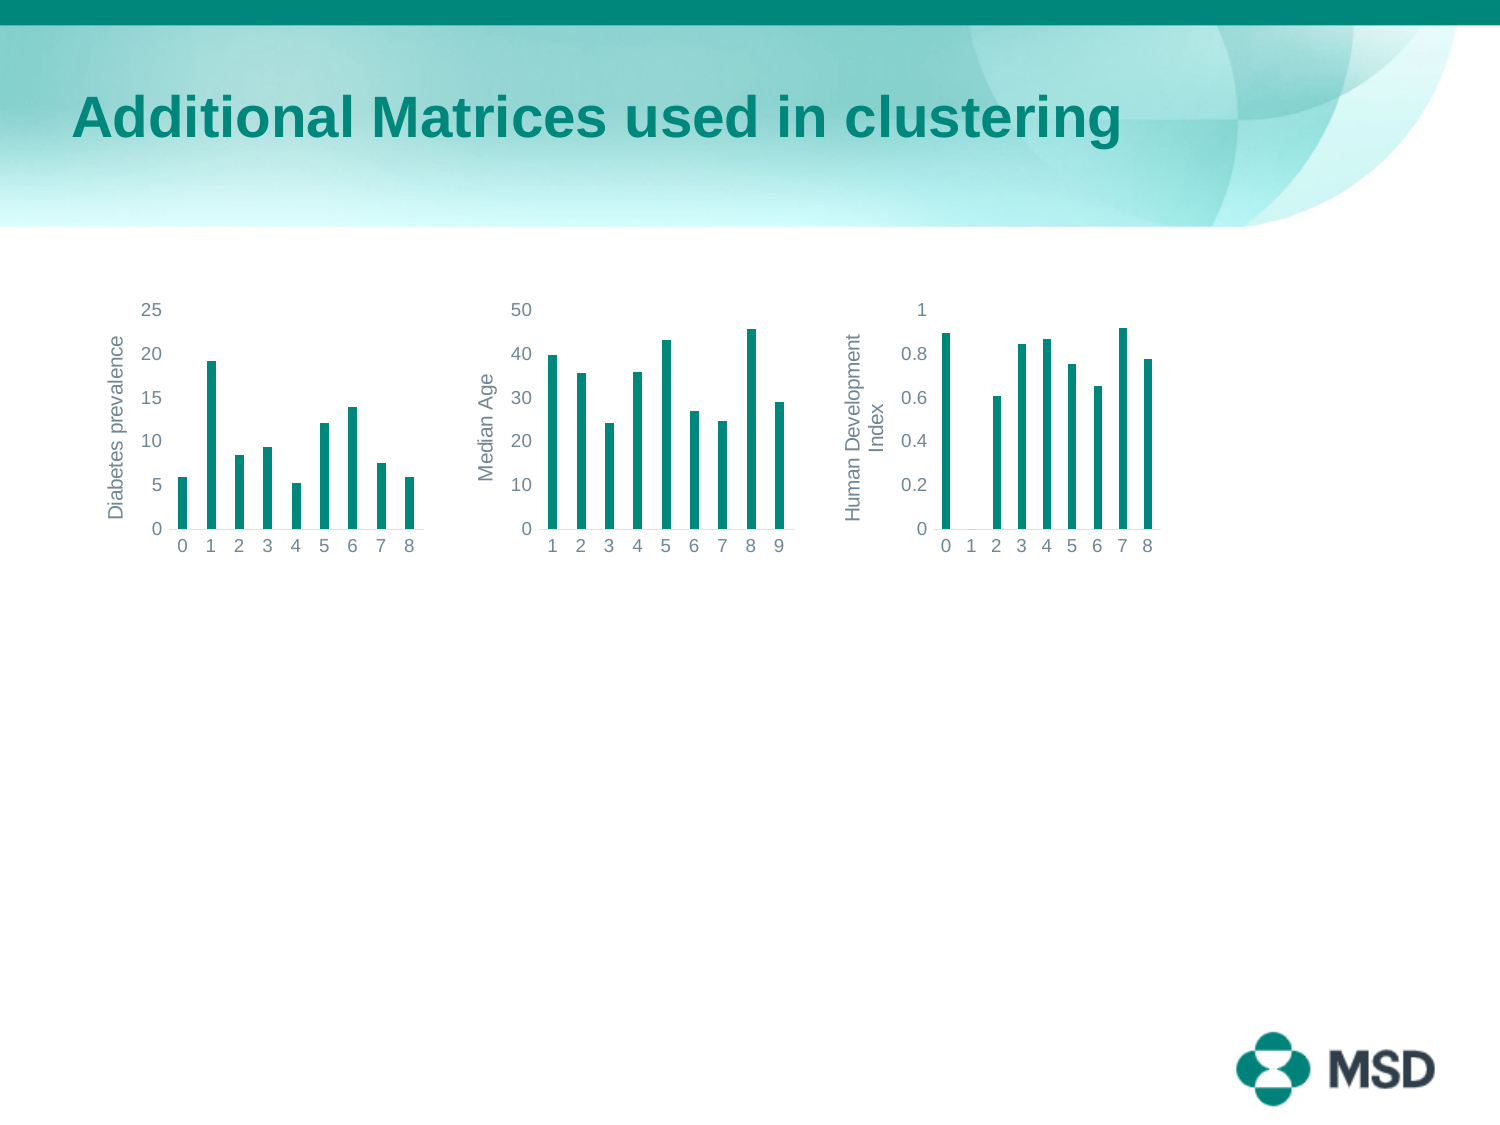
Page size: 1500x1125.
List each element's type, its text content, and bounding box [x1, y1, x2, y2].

chart [70, 293, 432, 563]
picture [0, 26, 1460, 236]
chart [440, 293, 802, 563]
chart [807, 293, 1169, 563]
title Additional Matrices used in clustering [71, 39, 1446, 199]
picture [1224, 1026, 1446, 1119]
